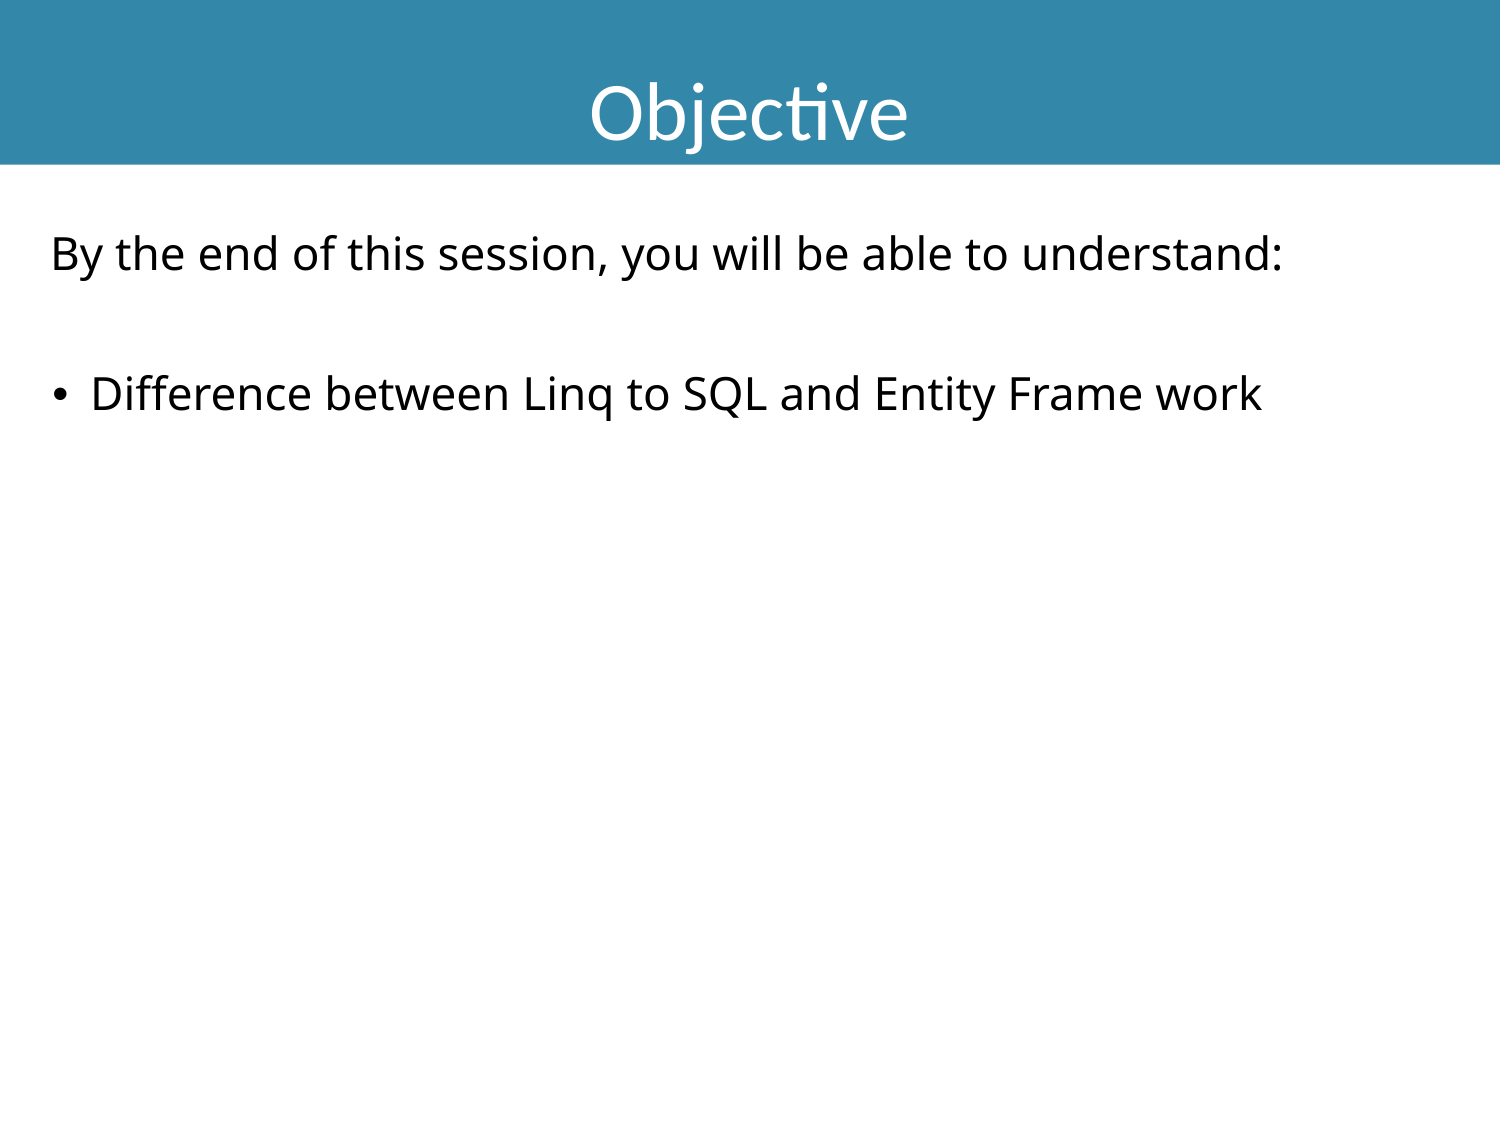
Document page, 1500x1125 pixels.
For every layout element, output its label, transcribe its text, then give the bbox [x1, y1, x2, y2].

text_box Difference between Linq to SQL and Entity Frame work [37, 362, 1466, 429]
text_box Objective [0, 0, 1500, 165]
text_box By the end of this session, you will be able to understand: [35, 222, 1458, 289]
